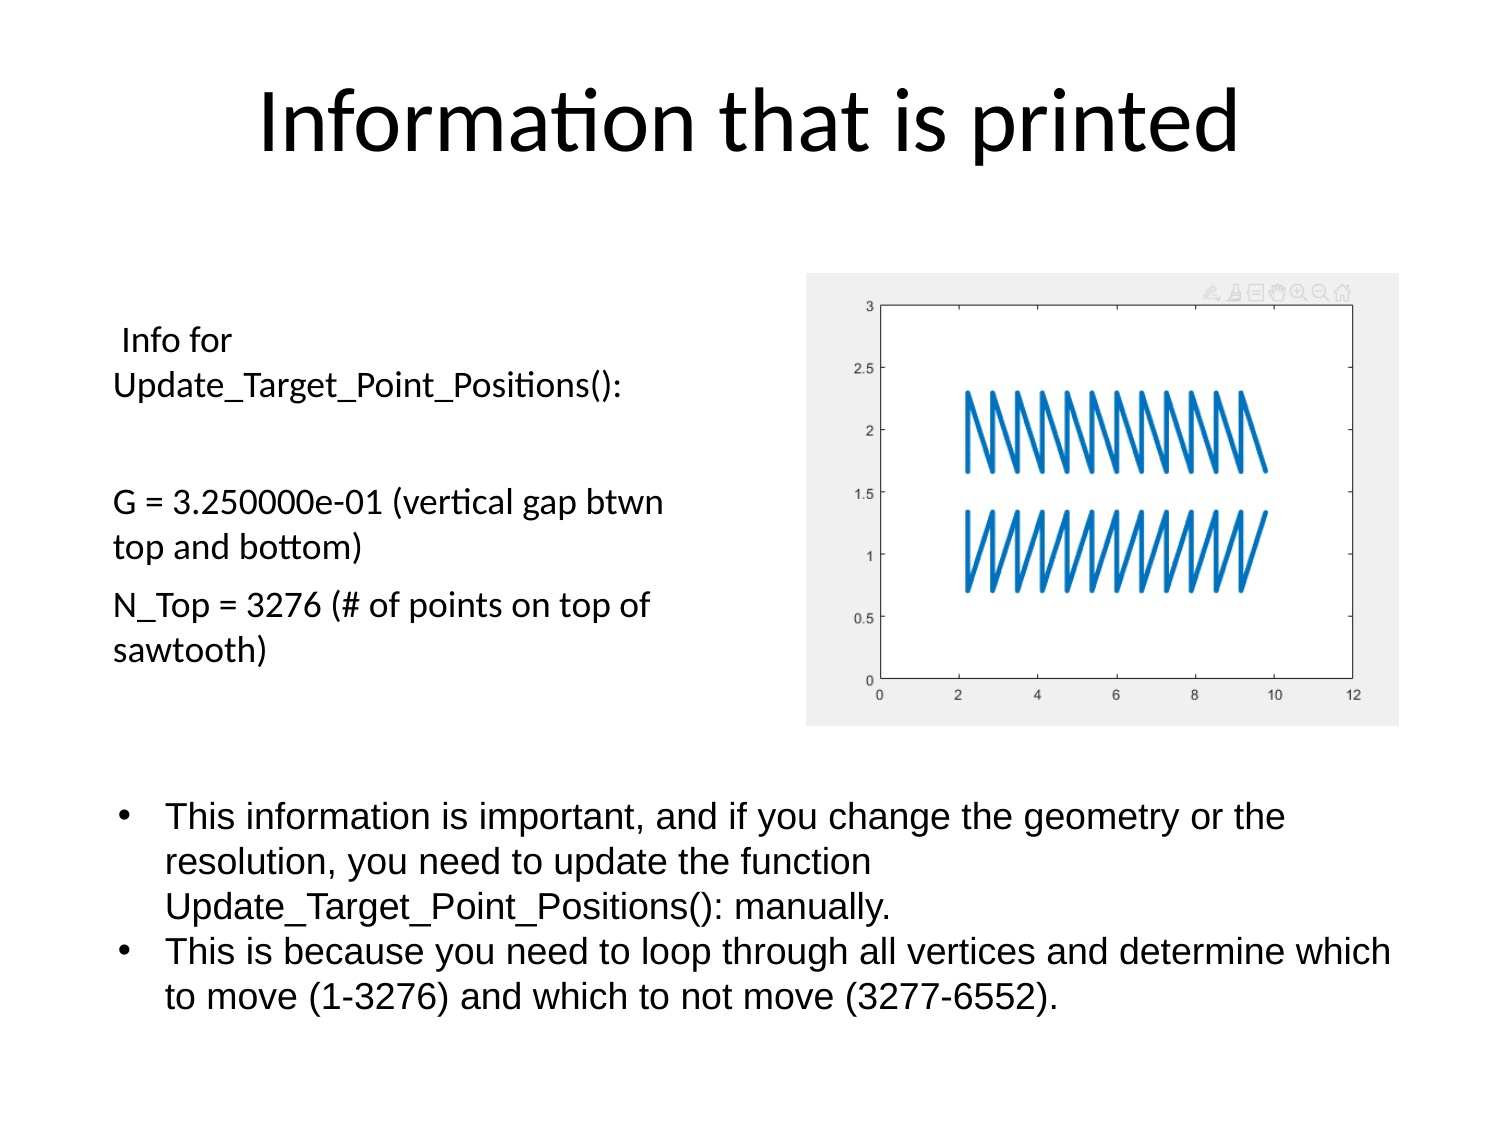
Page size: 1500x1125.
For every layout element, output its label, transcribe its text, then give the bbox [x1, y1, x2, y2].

title Information that is printed [75, 45, 1425, 233]
list Info for Update_Target_Point_Positions(): G = 3.250000e-01 (vertical gap btwn top and bottom) N_Top = 3276 (# of points on top of sawtooth) [75, 299, 694, 1005]
text_box This information is important, and if you change the geometry or the resolution, you need to update the function Update_Target_Point_Positions(): manually. This is because you need to loop through all vertices and determine which to move (1-3276) and which to not move (3277-6552). [103, 784, 1434, 1070]
picture [806, 273, 1400, 726]
